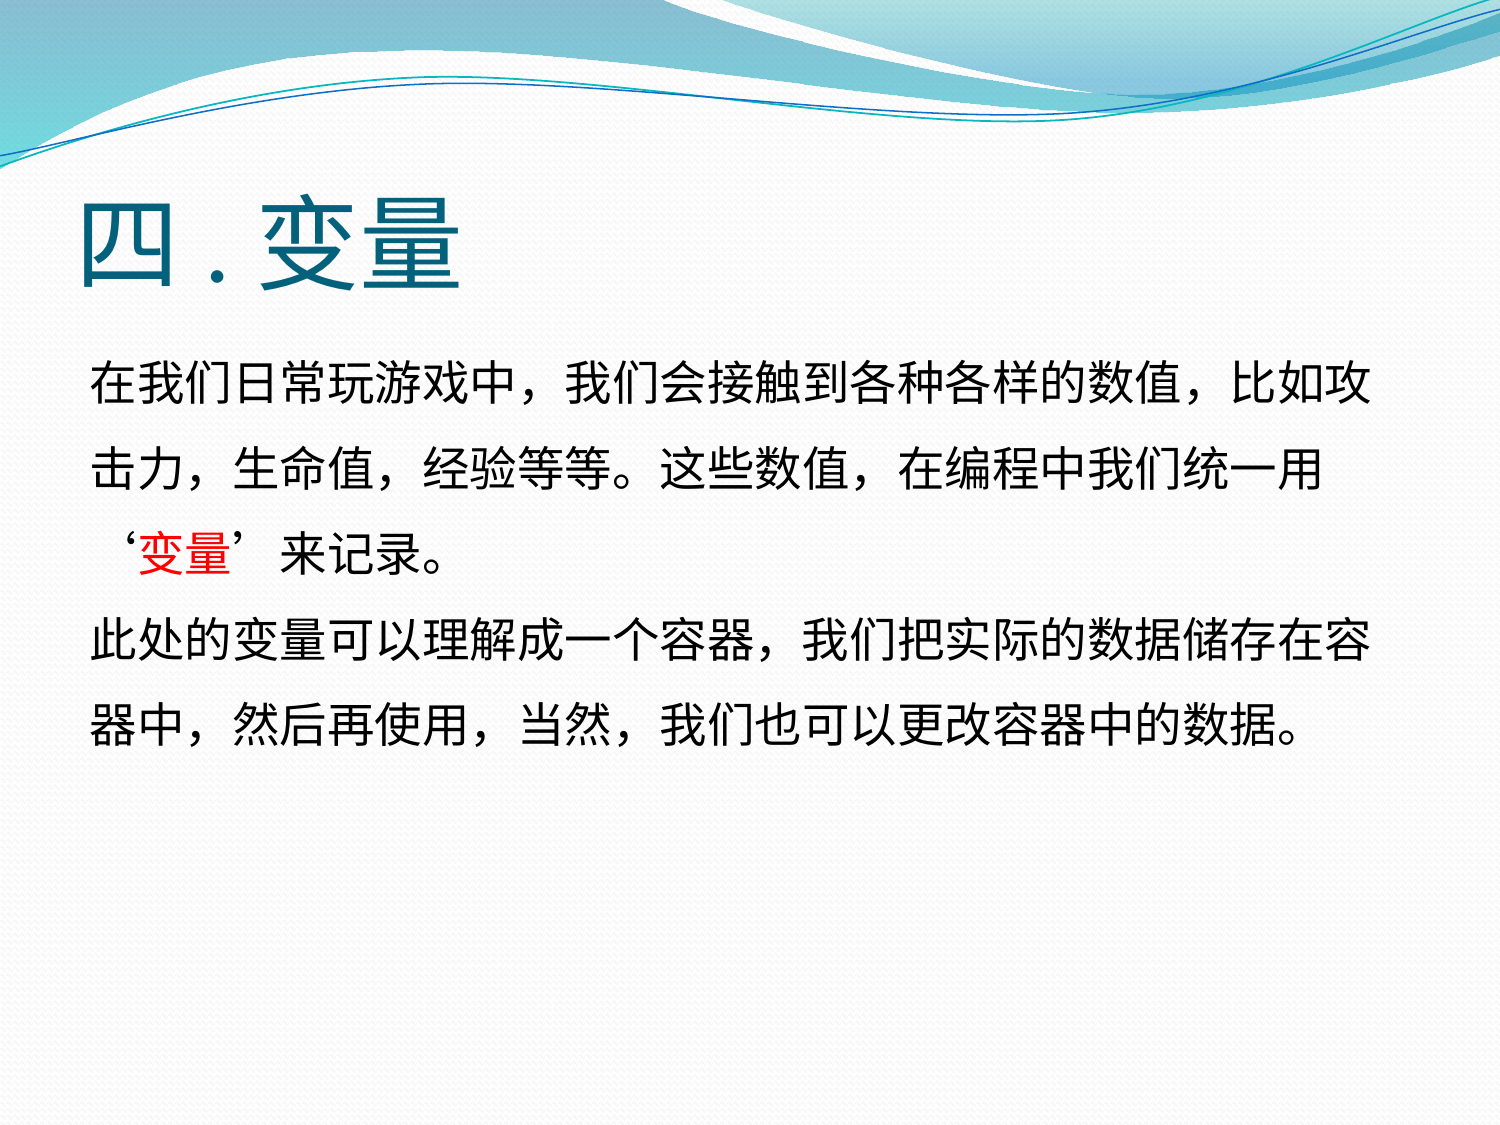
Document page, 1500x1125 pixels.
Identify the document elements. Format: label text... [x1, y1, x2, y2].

list 在我们日常玩游戏中，我们会接触到各种各样的数值，比如攻击力，生命值，经验等等。这些数值，在编程中我们统一用‘变量’来记录。 此处的变量可以理解成一个容器，我们把实际的数据储存在容器中，然后再使用，当然，我们也可以更改容器中的数据。 [75, 317, 1425, 1115]
title 四.变量 [75, 115, 1425, 303]
